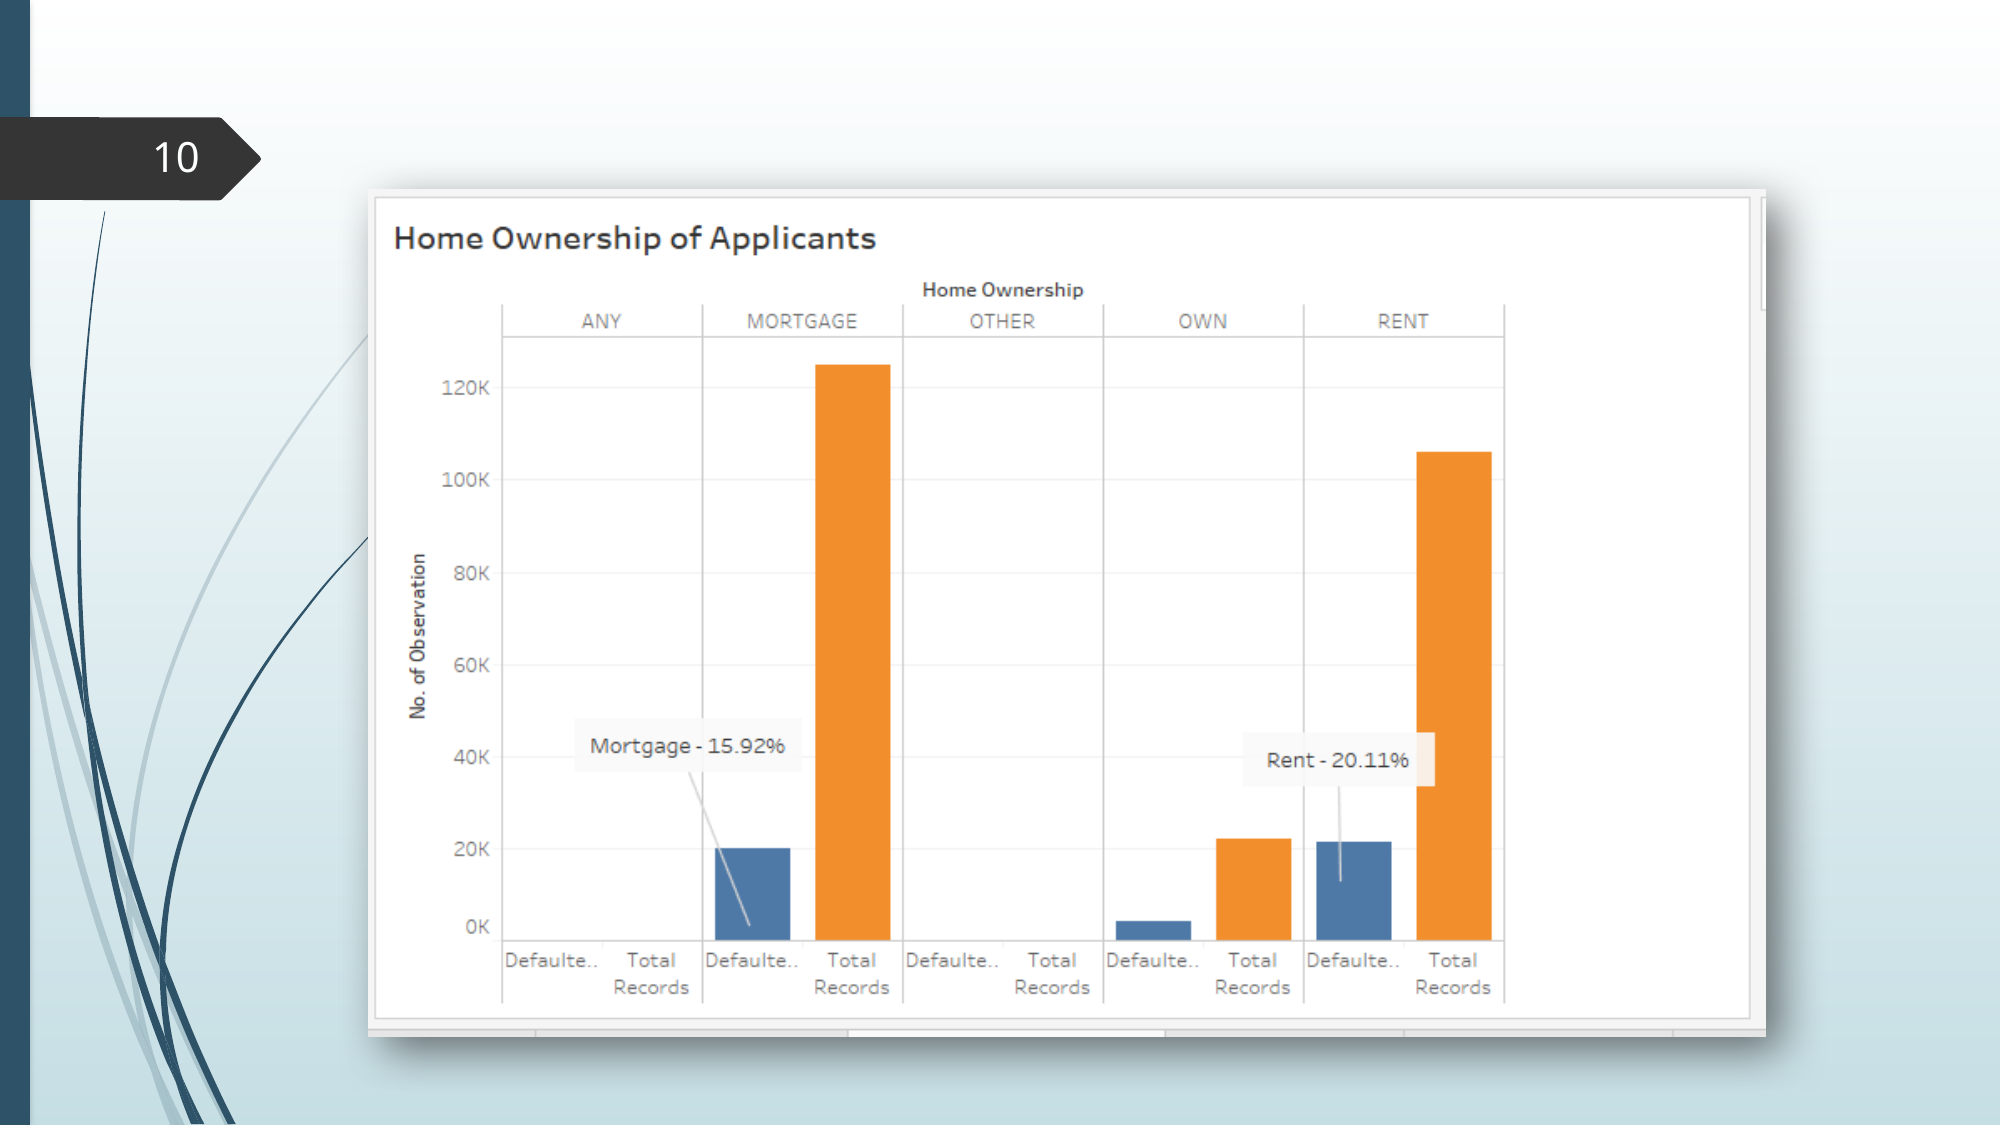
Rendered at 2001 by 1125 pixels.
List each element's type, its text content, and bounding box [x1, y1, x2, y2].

slide_number 10 [87, 129, 216, 190]
picture [367, 188, 1767, 1038]
